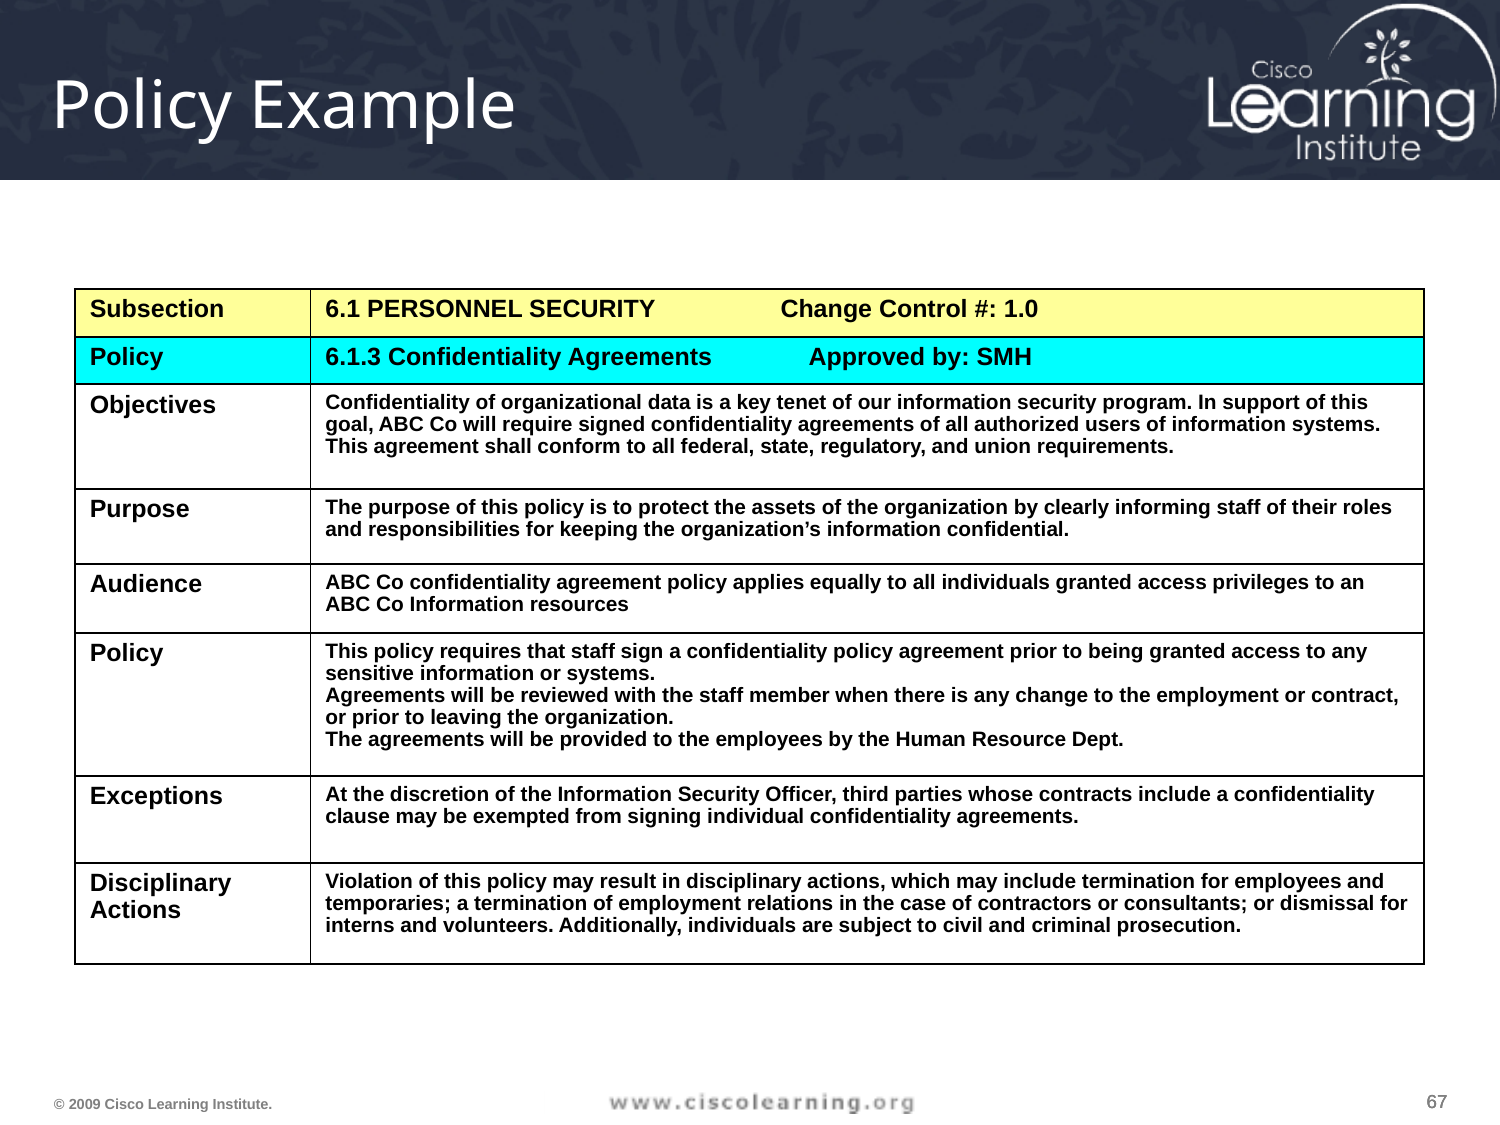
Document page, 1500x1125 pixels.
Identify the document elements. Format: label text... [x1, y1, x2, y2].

table_cell Audience [76, 565, 310, 632]
picture [543, 1091, 1013, 1114]
title Policy Example [37, 12, 1438, 150]
table_cell Exceptions [76, 777, 310, 862]
table_cell Disciplinary Actions [76, 864, 310, 963]
table_cell Violation of this policy may result in disciplinary actions, which may include termination for employees and temporaries; a termination of employment relations in the case of contractors or consultants; or dismissal for interns and volunteers. Additionally, individuals are subject to civil and criminal prosecution. [311, 864, 1423, 963]
table_cell Confidentiality of organizational data is a key tenet of our information security program. In support of this goal, ABC Co will require signed confidentiality agreements of all authorized users of information systems. This agreement shall conform to all federal, state, regulatory, and union requirements. [311, 385, 1423, 488]
table_cell Purpose [76, 490, 310, 563]
table_cell The purpose of this policy is to protect the assets of the organization by clearly informing staff of their roles and responsibilities for keeping the organization’s information confidential. [311, 490, 1423, 563]
table_header 6.1 PERSONNEL SECURITY Change Control #: 1.0 [311, 290, 1423, 336]
table_header Subsection [76, 290, 310, 336]
table_cell Objectives [76, 385, 310, 488]
table_cell 6.1.3 Confidentiality Agreements Approved by: SMH [311, 338, 1423, 383]
table_cell This policy requires that staff sign a confidentiality policy agreement prior to being granted access to any sensitive information or systems. Agreements will be reviewed with the staff member when there is any change to the employment or contract, or prior to leaving the organization. The agreements will be provided to the employees by the Human Resource Dept. [311, 634, 1423, 775]
table_cell ABC Co confidentiality agreement policy applies equally to all individuals granted access privileges to an ABC Co Information resources [311, 565, 1423, 632]
picture [0, 0, 1500, 180]
table_cell Policy [76, 338, 310, 383]
table_cell At the discretion of the Information Security Officer, third parties whose contracts include a confidentiality clause may be exempted from signing individual confidentiality agreements. [311, 777, 1423, 862]
table_cell Policy [76, 634, 310, 775]
